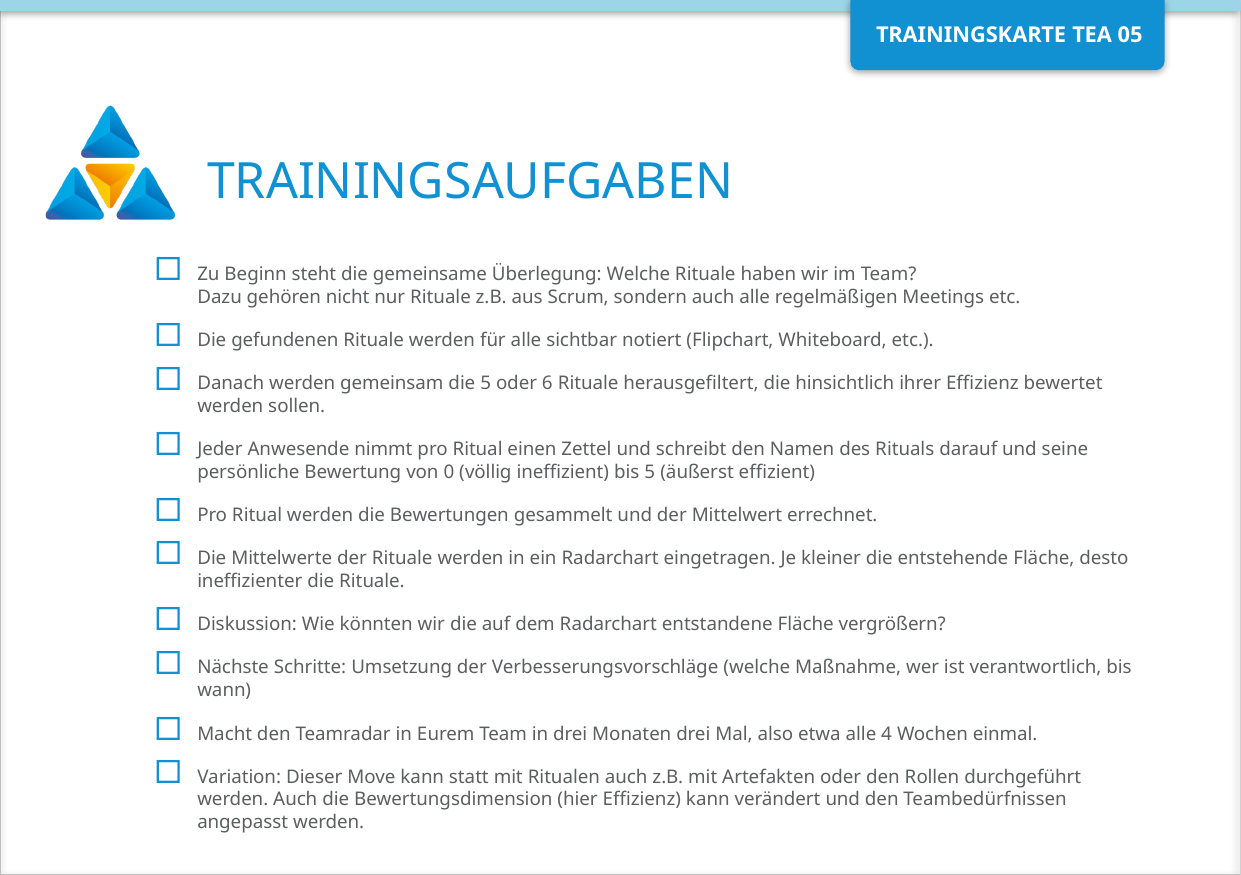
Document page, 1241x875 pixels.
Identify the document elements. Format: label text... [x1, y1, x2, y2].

picture [35, 96, 182, 230]
list Zu Beginn steht die gemeinsame Überlegung: Welche Rituale haben wir im Team? Dazu gehören nicht nur Rituale z.B. aus Scrum, sondern auch alle regelmäßigen Meetings etc. Die gefundenen Rituale werden für alle sichtbar notiert (Flipchart, Whiteboard, etc.). Danach werden gemeinsam die 5 oder 6 Rituale herausgefiltert, die hinsichtlich ihrer Effizienz bewertet werden sollen. Jeder Anwesende nimmt pro Ritual einen Zettel und schreibt den Namen des Rituals darauf und seine persönliche Bewertung von 0 (völlig ineffizient) bis 5 (äußerst effizient) Pro Ritual werden die Bewertungen gesammelt und der Mittelwert errechnet. Die Mittelwerte der Rituale werden in ein Radarchart eingetragen. Je kleiner die entstehende Fläche, desto ineffizienter die Rituale. Diskussion: Wie könnten wir die auf dem Radarchart entstandene Fläche vergrößern? Nächste Schritte: Umsetzung der Verbesserungsvorschläge (welche Maßnahme, wer ist verantwortlich, bis wann) Macht den Teamradar in Eurem Team in drei Monaten drei Mal, also etwa alle 4 Wochen einmal. Variation: Dieser Move kann statt mit Ritualen auch z.B. mit Artefakten oder den Rollen durchgeführt werden. Auch die Bewertungsdimension (hier Effizienz) kann verändert und den Teambedürfnissen angepasst werden. [140, 255, 1154, 770]
